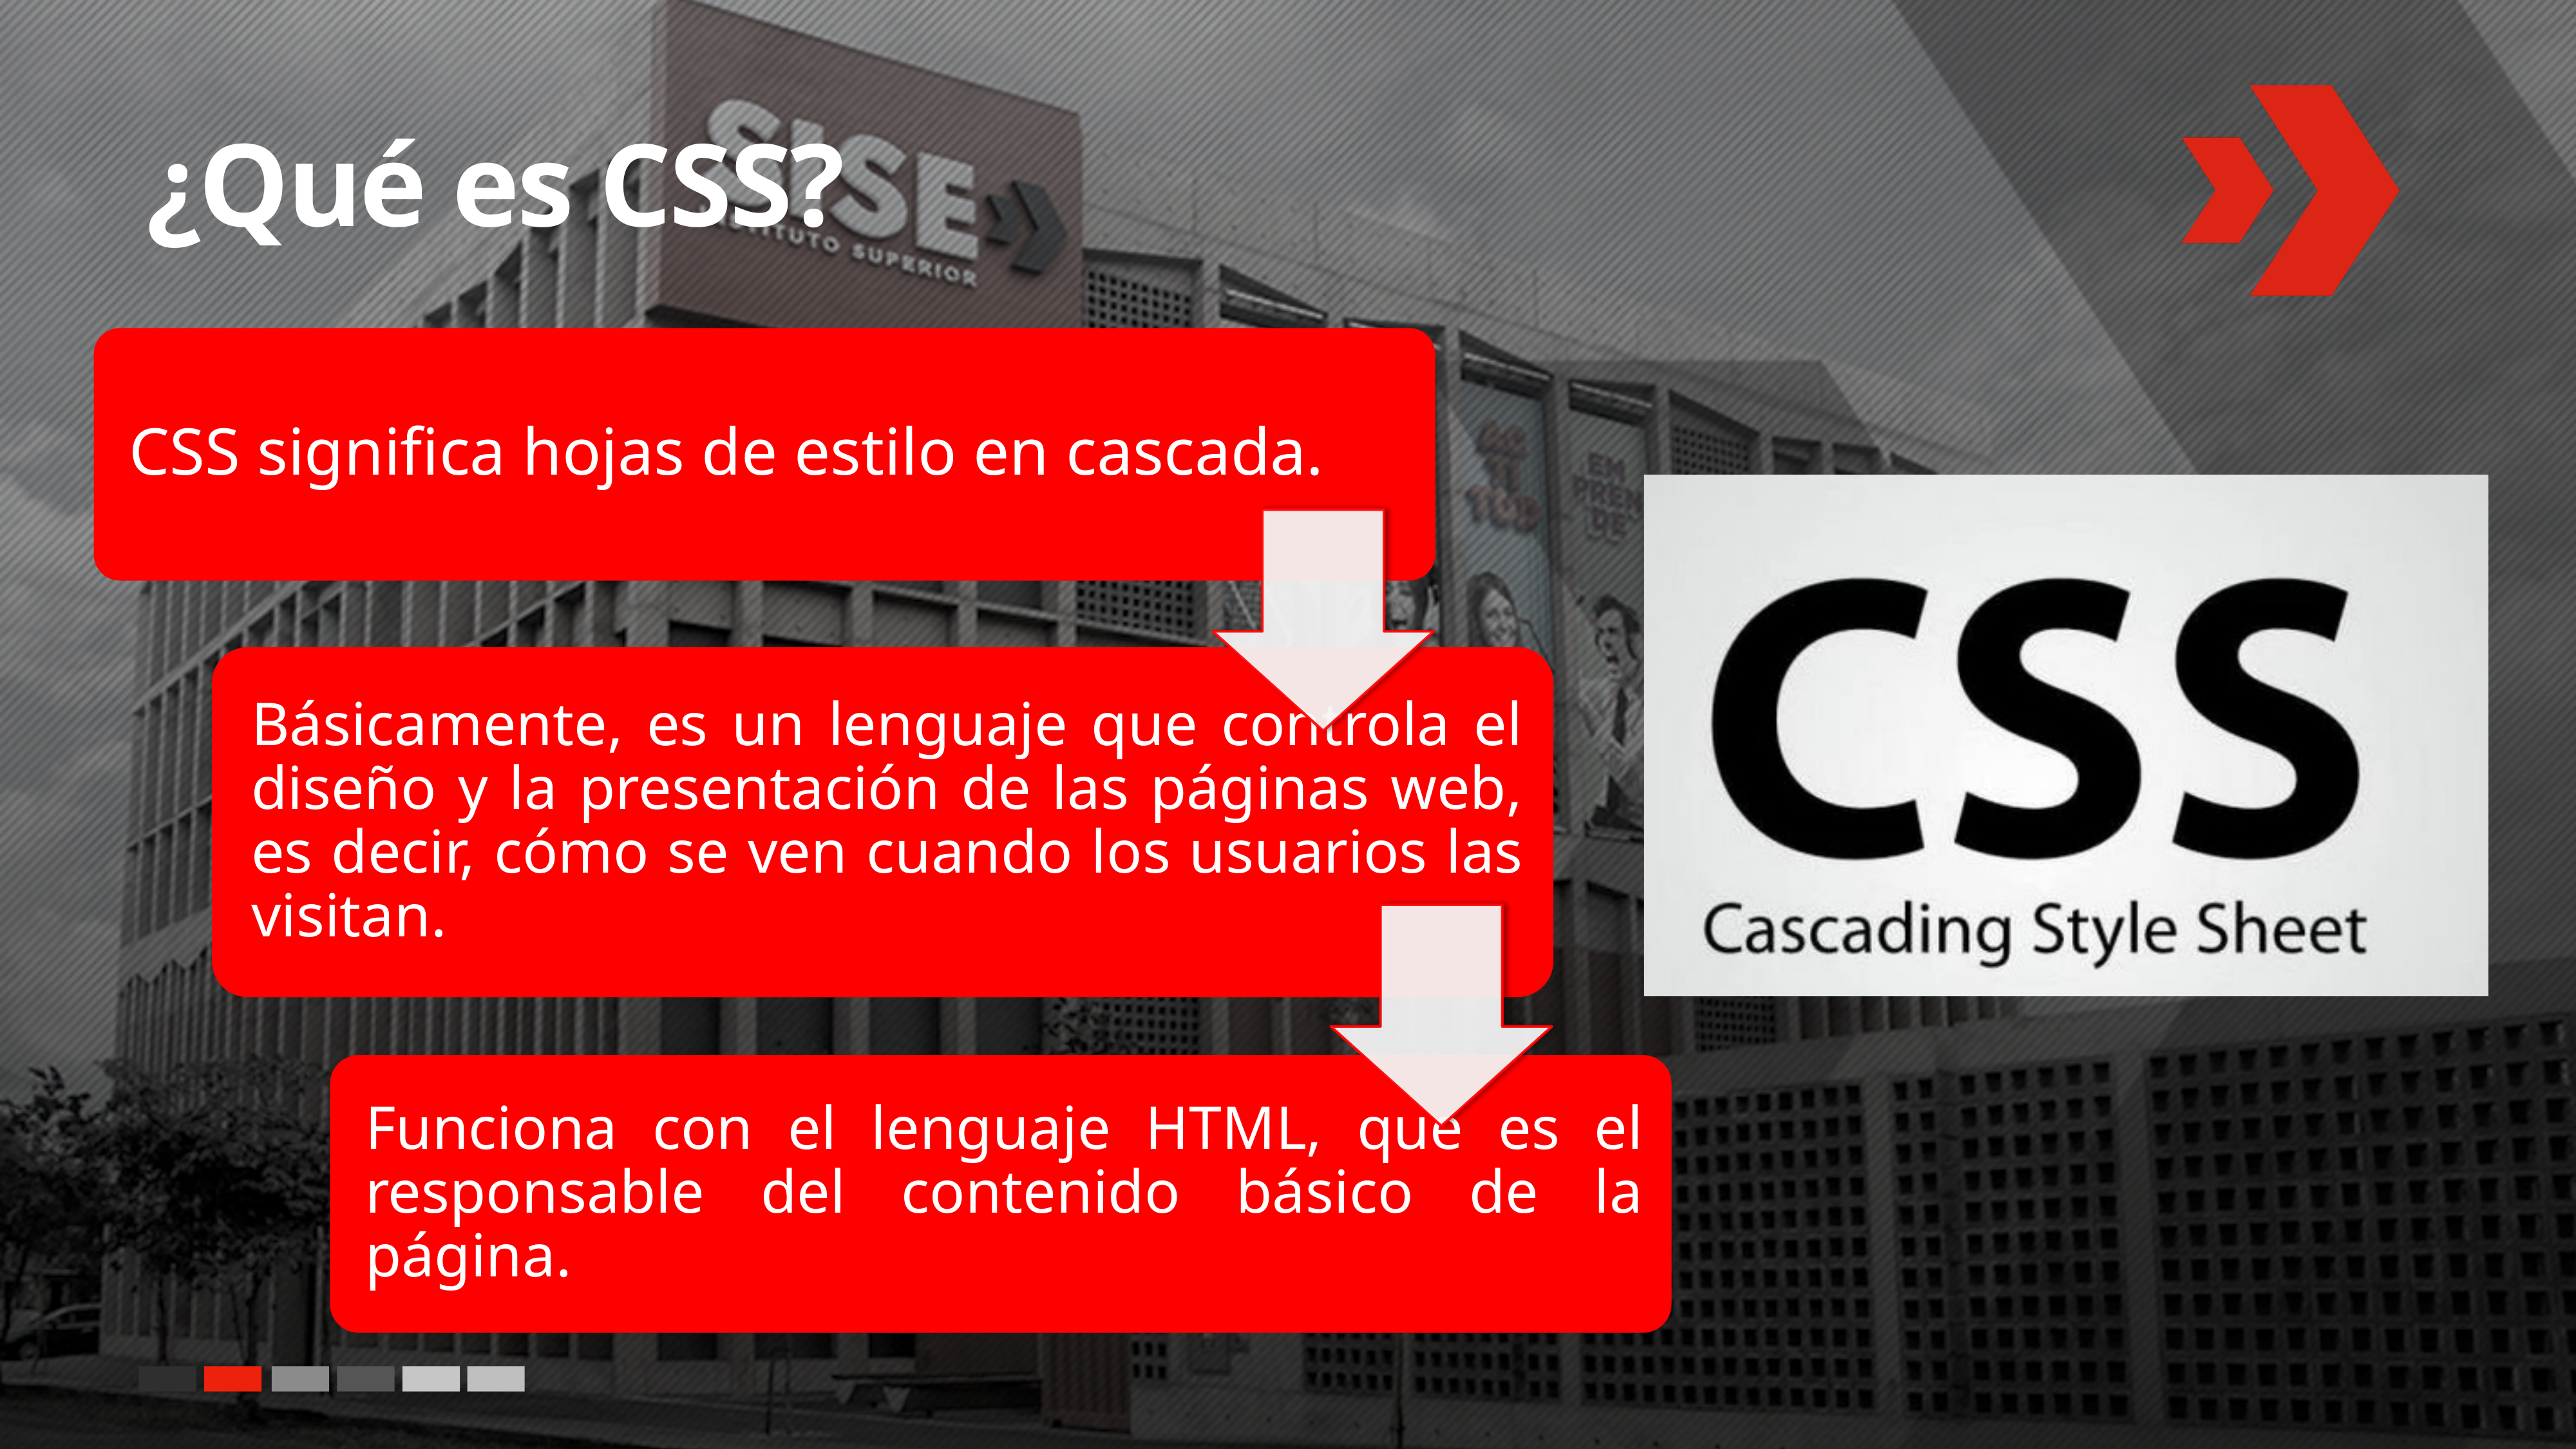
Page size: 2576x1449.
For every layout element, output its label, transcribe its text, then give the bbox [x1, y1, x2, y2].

picture [0, 0, 2576, 1449]
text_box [95, 251, 1671, 1387]
title ¿Qué es CSS? [127, 113, 2449, 266]
